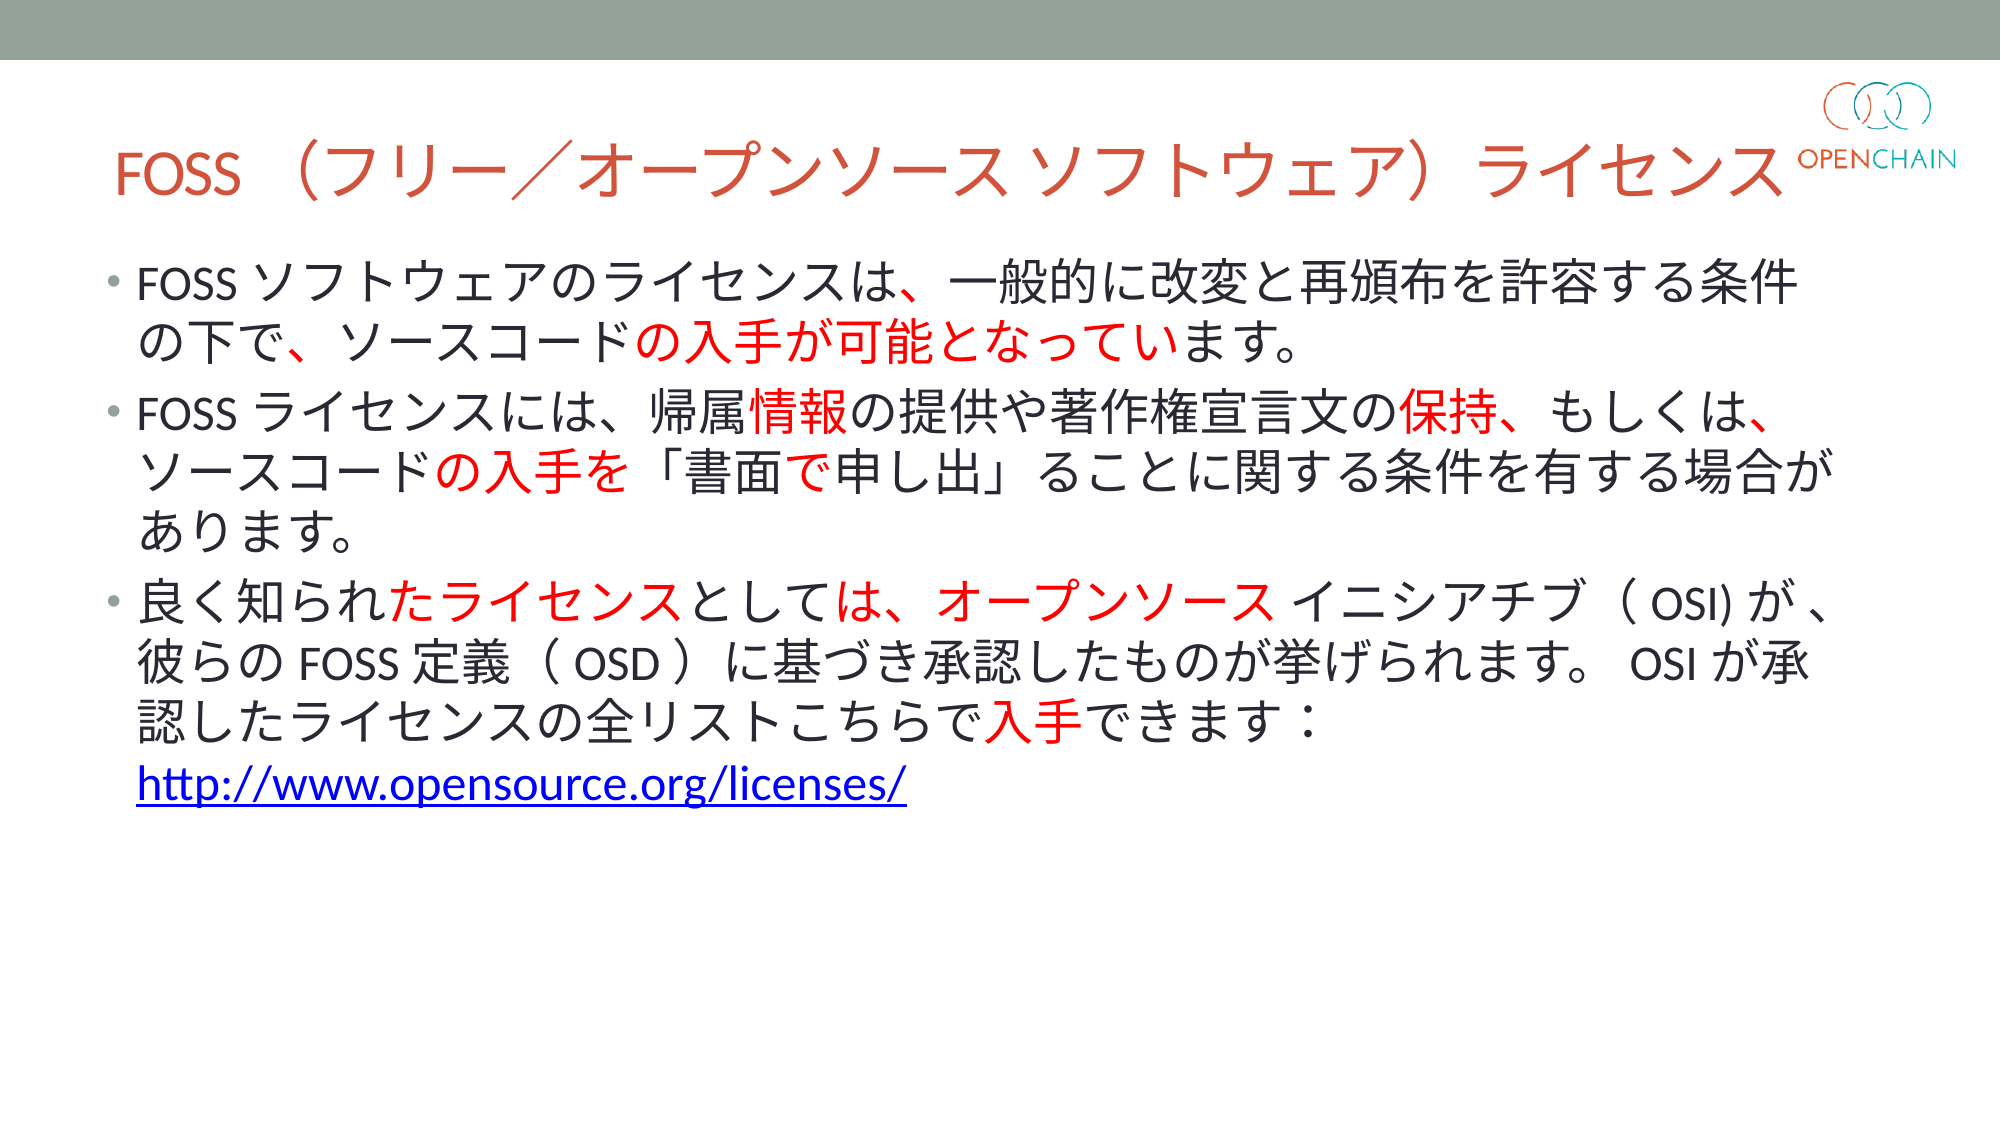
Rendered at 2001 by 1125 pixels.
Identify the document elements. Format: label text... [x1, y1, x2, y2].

list FOSSソフトウェアのライセンスは、一般的に改変と再頒布を許容する条件の下で、ソースコードの入手が可能となっています。 FOSSライセンスには、帰属情報の提供や著作権宣言文の保持、もしくは、ソースコードの入手を「書面で申し出」ることに関する条件を有する場合があります。 良く知られたライセンスとしては、オープンソース イニシアチブ（OSI)が 、彼らのFOSS定義（OSD）に基づき承認したものが挙げられます。OSIが承認したライセンスの全リストこちらで入手できます：http://www.opensource.org/licenses/ [91, 243, 1863, 1093]
picture [1798, 82, 1955, 169]
title FOSS（フリー／オープンソース ソフトウェア）ライセンス [99, 87, 1900, 250]
